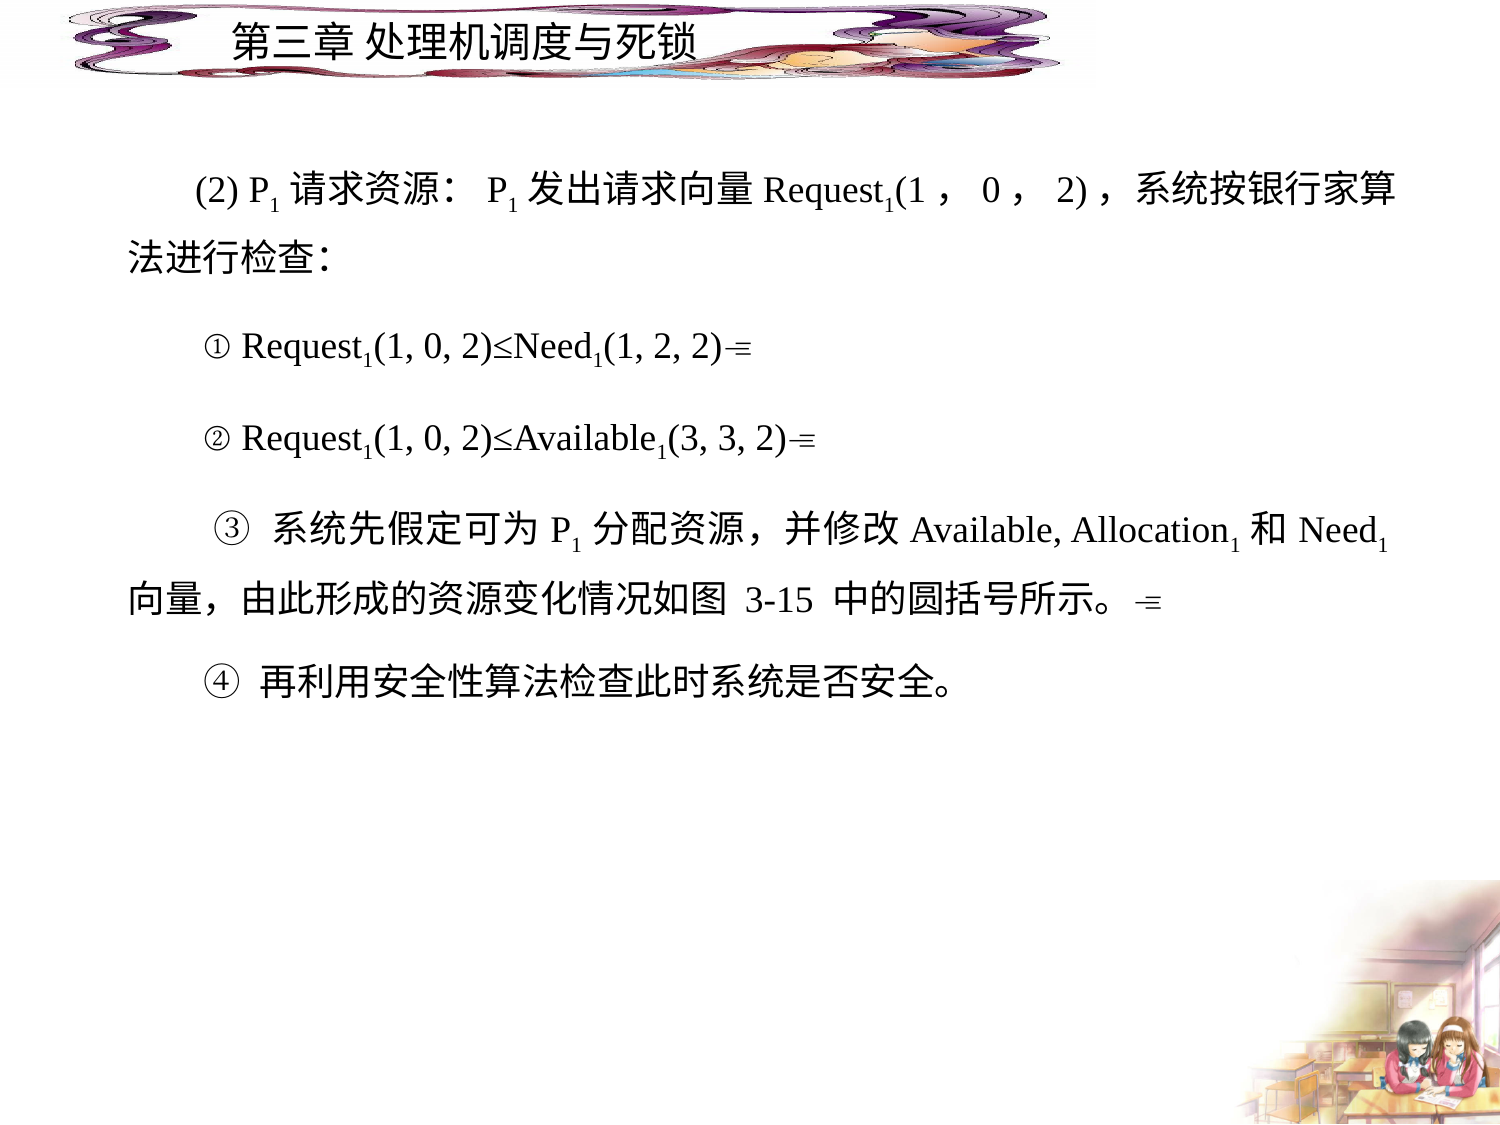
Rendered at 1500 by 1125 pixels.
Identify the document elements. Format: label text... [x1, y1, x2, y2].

text_box (2) P1请求资源：P1发出请求向量Request1(1，0，2)，系统按银行家算法进行检查： ① Request1(1, 0, 2)≤Need1(1, 2, 2) ② Request1(1, 0, 2)≤Available1(3, 3, 2) ③ 系统先假定可为P1分配资源，并修改Available, Allocation1和Need1向量，由此形成的资源变化情况如图 3-15 中的圆括号所示。 ④ 再利用安全性算法检查此时系统是否安全。 [120, 137, 1405, 711]
picture [1175, 880, 1500, 1124]
picture [0, 0, 1096, 88]
